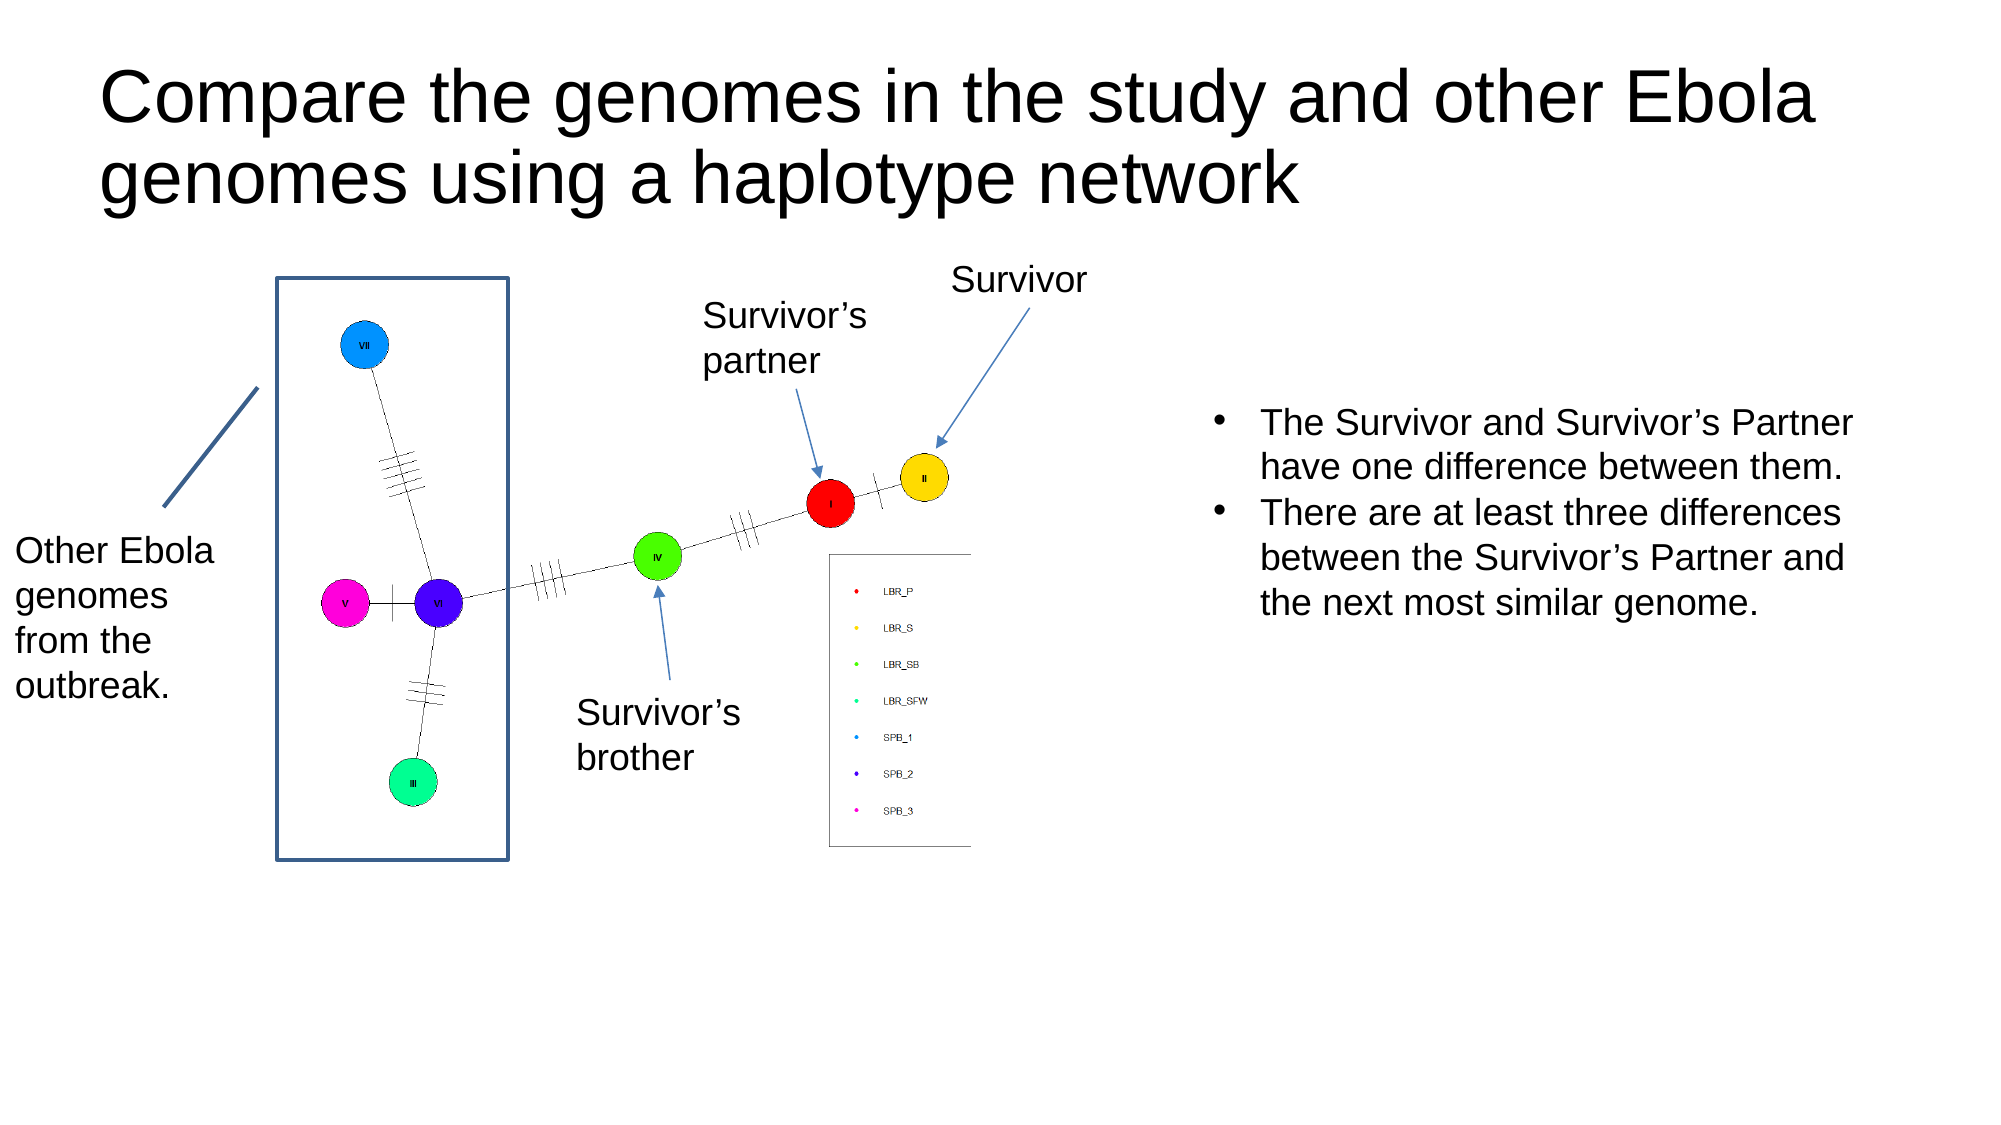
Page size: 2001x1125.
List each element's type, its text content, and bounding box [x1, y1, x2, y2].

text_box Other Ebola genomes from the outbreak. [0, 518, 241, 714]
title Compare the genomes in the study and other Ebola genomes using a haplotype network [99, 44, 1900, 233]
text_box The Survivor and Survivor’s Partner have one difference between them. There are at least three differences between the Survivor’s Partner and the next most similar genome. [1198, 390, 1900, 613]
text_box [161, 385, 260, 509]
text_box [276, 247, 1124, 860]
